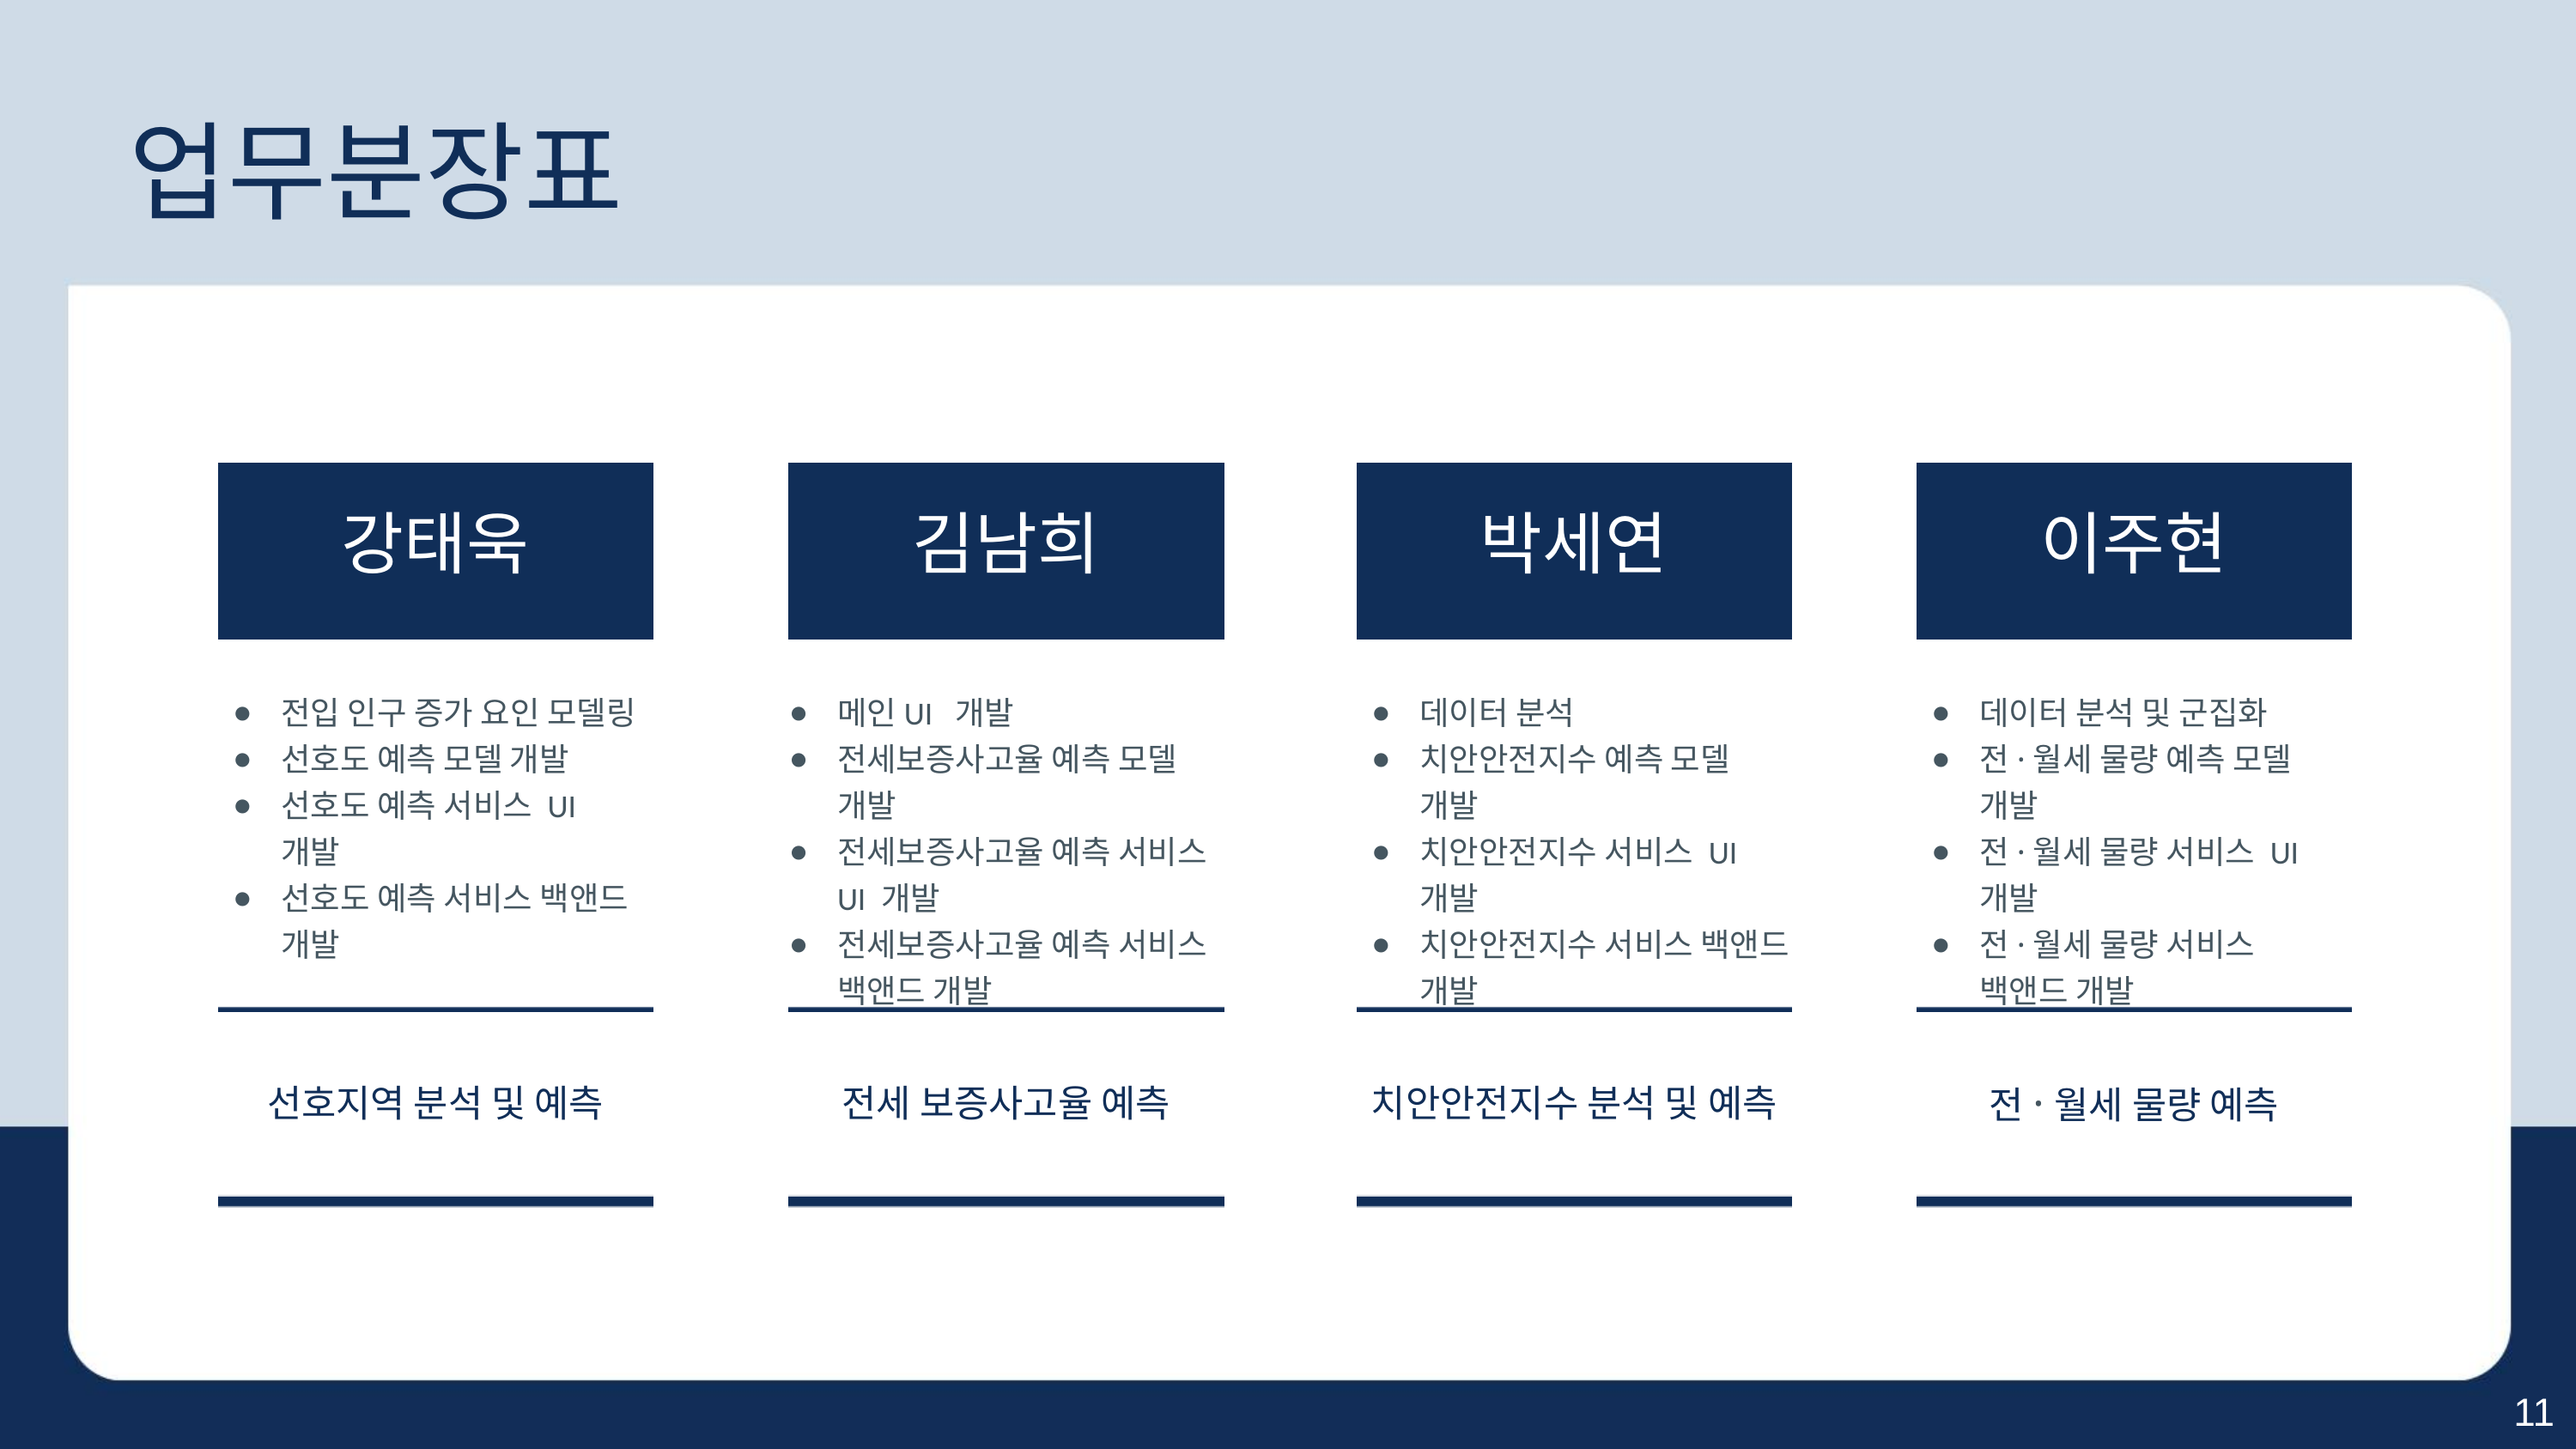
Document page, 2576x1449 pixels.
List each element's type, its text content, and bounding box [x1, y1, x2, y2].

text_box 업무분장표 [129, 89, 2510, 240]
picture [0, 0, 2576, 1449]
text_box 11 [2466, 1384, 2555, 1440]
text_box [1888, 463, 2379, 1208]
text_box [1335, 463, 1813, 1208]
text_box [752, 463, 1260, 1208]
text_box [194, 463, 677, 1208]
